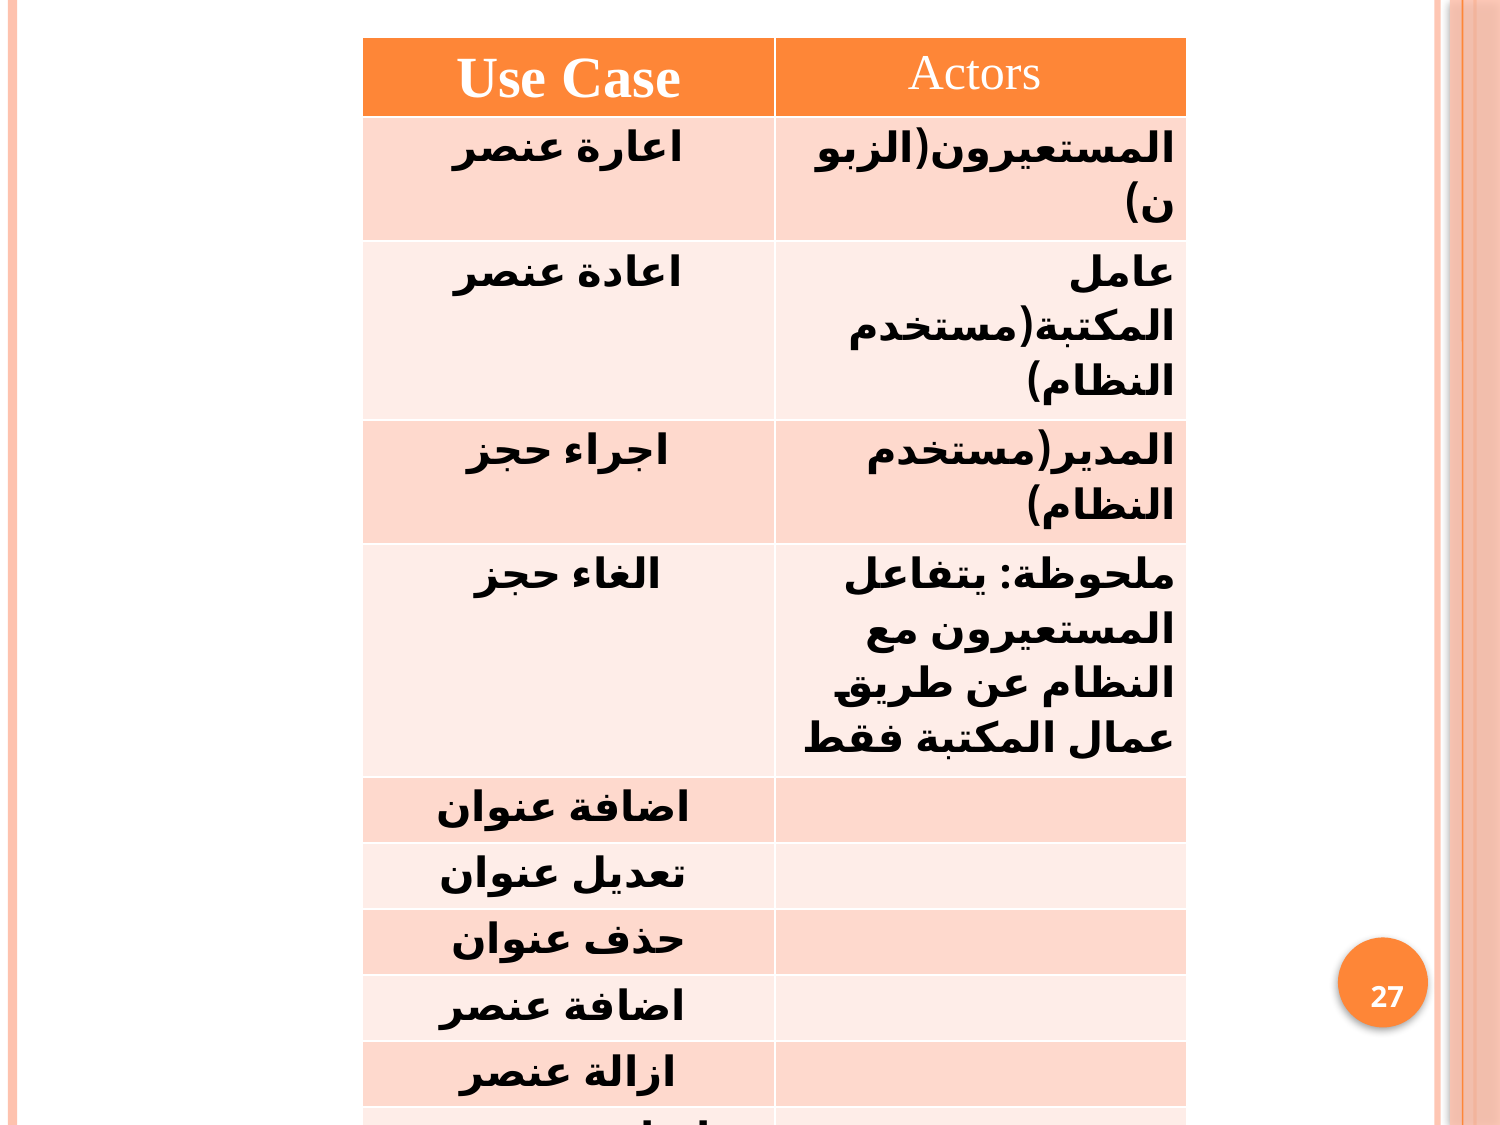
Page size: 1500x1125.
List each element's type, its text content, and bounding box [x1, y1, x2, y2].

table_cell ملحوظة: يتفاعل المستعيرون مع النظام عن طريق عمال المكتبة فقط [776, 545, 1186, 776]
table_cell [776, 976, 1186, 1040]
table_cell ازالة عنصر [363, 1042, 774, 1106]
table_cell اعارة عنصر [363, 118, 774, 240]
table_cell اجراء حجز [363, 421, 774, 543]
table_cell [776, 910, 1186, 974]
table_cell اعادة عنصر [363, 242, 774, 419]
table_cell اضافة مستعير [363, 1108, 774, 1125]
table_cell المدير(مستخدم النظام) [776, 421, 1186, 543]
table_cell [776, 778, 1186, 842]
table_cell الغاء حجز [363, 545, 774, 776]
table_cell [776, 844, 1186, 908]
table_header Actors [776, 38, 1186, 116]
table_cell تعديل عنوان [363, 844, 774, 908]
slide_number 27 [1350, 962, 1425, 1034]
table_cell اضافة عنصر [363, 976, 774, 1040]
table_cell المستعيرون(الزبون) [776, 118, 1186, 240]
table_cell عامل المكتبة(مستخدم النظام) [776, 242, 1186, 419]
table_cell [776, 1042, 1186, 1106]
table_cell اضافة عنوان [363, 778, 774, 842]
table_cell حذف عنوان [363, 910, 774, 974]
table_cell [776, 1108, 1186, 1125]
table_header Use Case [363, 38, 774, 116]
